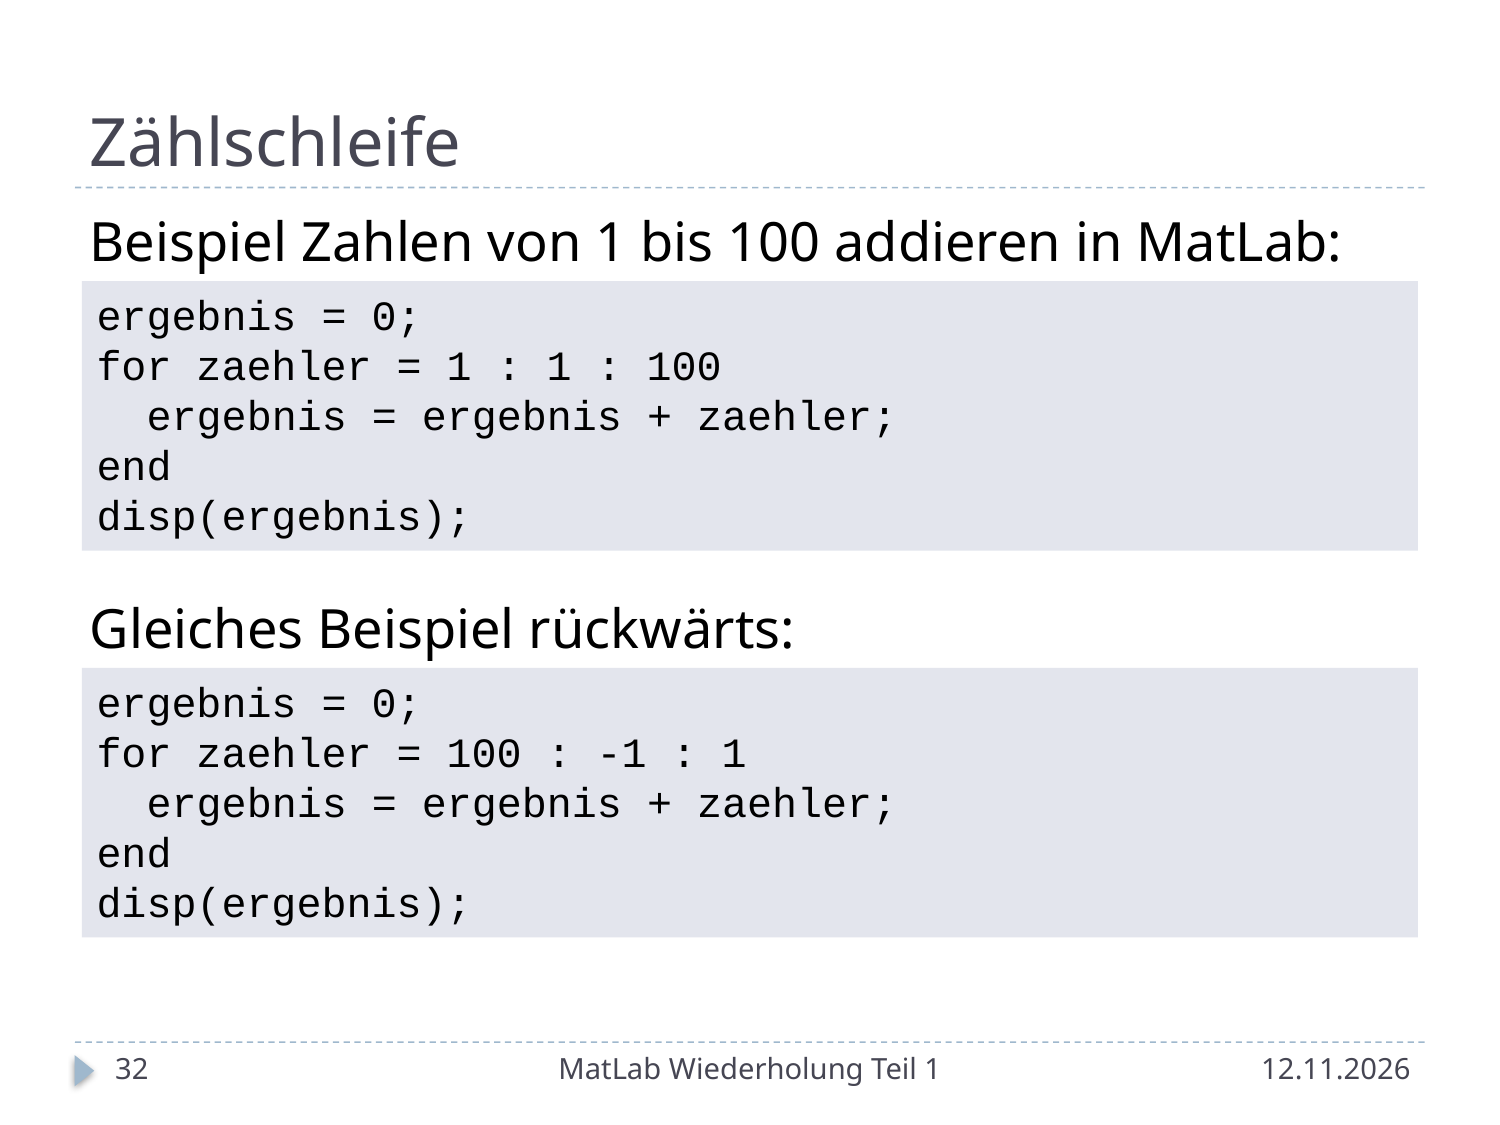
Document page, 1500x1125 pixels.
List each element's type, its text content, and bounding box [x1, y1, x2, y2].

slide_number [1243, 1042, 1426, 1103]
list Beispiel Zahlen von 1 bis 100 addieren in MatLab: Gleiches Beispiel rückwärts: [75, 200, 1425, 1010]
slide_number 32 [100, 1042, 258, 1103]
title Zählschleife [75, 24, 1425, 188]
footer MatLab Wiederholung Teil 1 [258, 1042, 1243, 1103]
text_box ergebnis = 0; for zaehler = 100 : -1 : 1 ergebnis = ergebnis + zaehler; end disp(ergebnis); [80, 666, 1419, 939]
text_box ergebnis = 0; for zaehler = 1 : 1 : 100 ergebnis = ergebnis + zaehler; end disp(ergebnis); [80, 280, 1419, 552]
